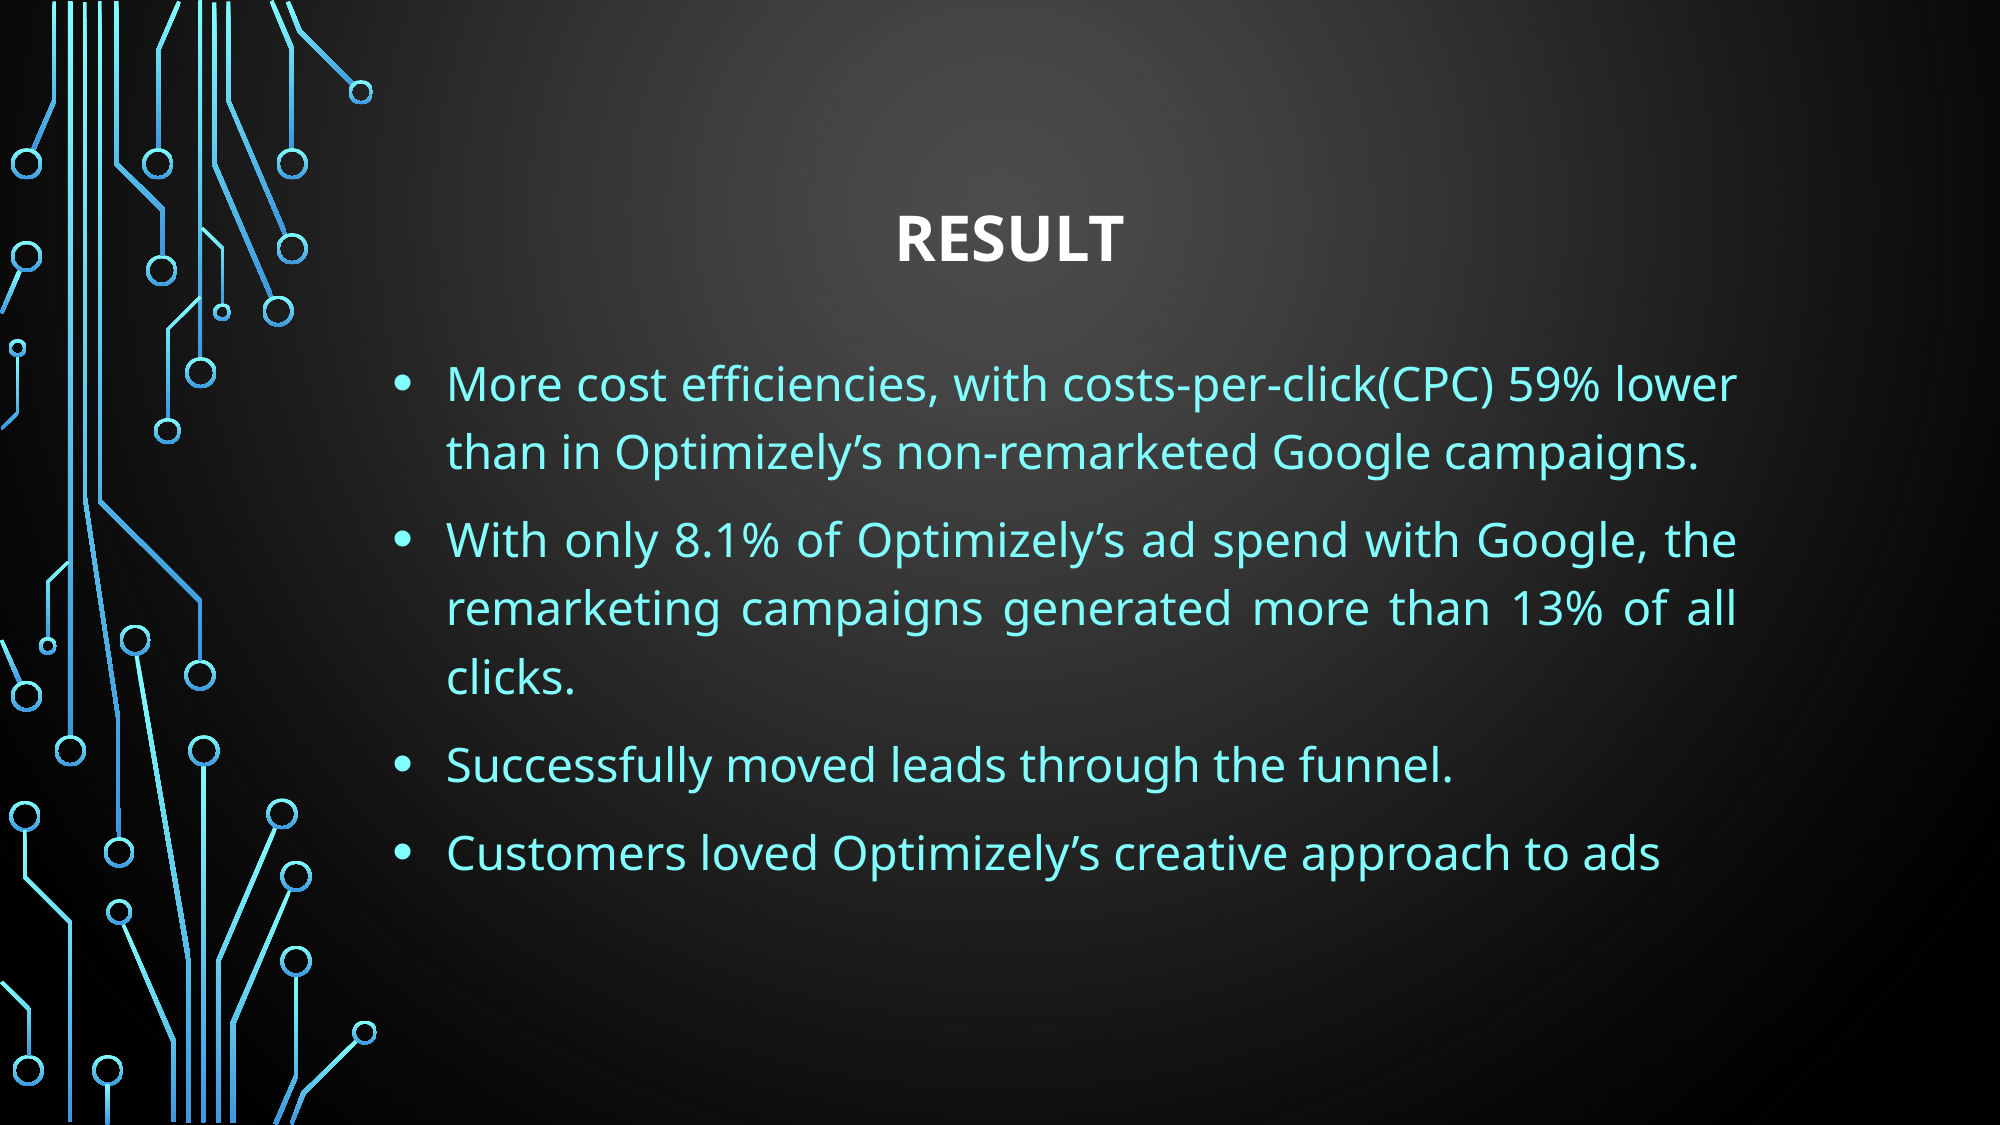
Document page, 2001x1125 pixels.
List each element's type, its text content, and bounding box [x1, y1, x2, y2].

picture [15, 684, 38, 708]
picture [16, 1059, 40, 1082]
picture [356, 1024, 373, 1041]
picture [284, 949, 308, 973]
picture [96, 1059, 120, 1082]
picture [15, 245, 38, 268]
picture [0, 0, 2000, 1125]
subtitle RESULT More cost efficiencies, with costs-per-click(CPC) 59% lower than in Optimizely’s non-remarketed Google campaigns. With only 8.1% of Optimizely’s ad spend with Google, the remarketing campaigns generated more than 13% of all clicks. Successfully moved leads through the funnel. Customers loved Optimizely’s creative approach to ads [377, 175, 1755, 916]
picture [280, 152, 304, 176]
